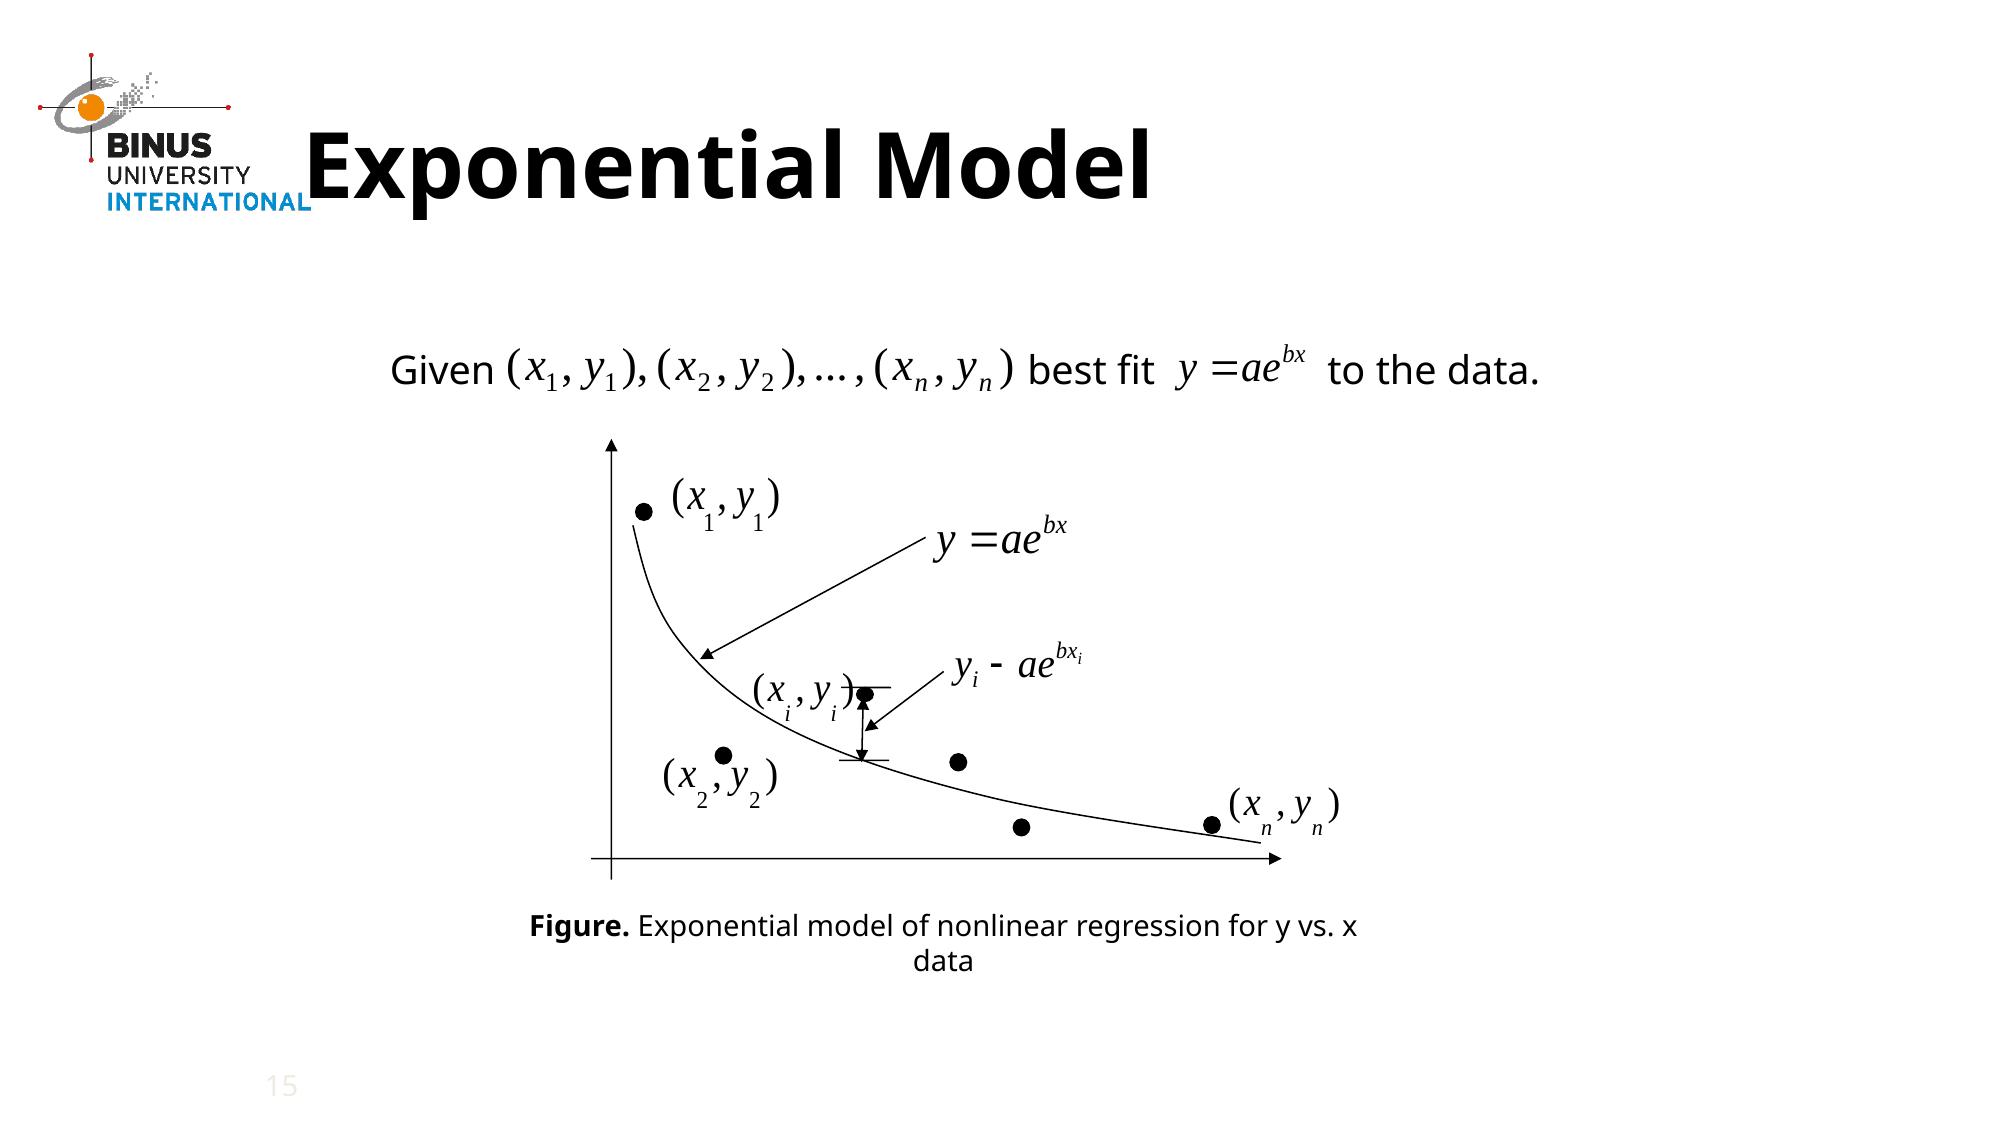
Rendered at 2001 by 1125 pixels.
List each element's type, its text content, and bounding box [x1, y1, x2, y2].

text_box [456, 417, 1432, 1006]
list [1167, 334, 1313, 400]
title Exponential Model [287, 59, 1863, 278]
text_box to the data. [1313, 337, 1613, 400]
text_box Given [374, 337, 499, 400]
picture [0, 0, 348, 269]
slide_number 15 [249, 1050, 563, 1125]
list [499, 334, 1021, 404]
text_box best fit [1021, 337, 1167, 400]
